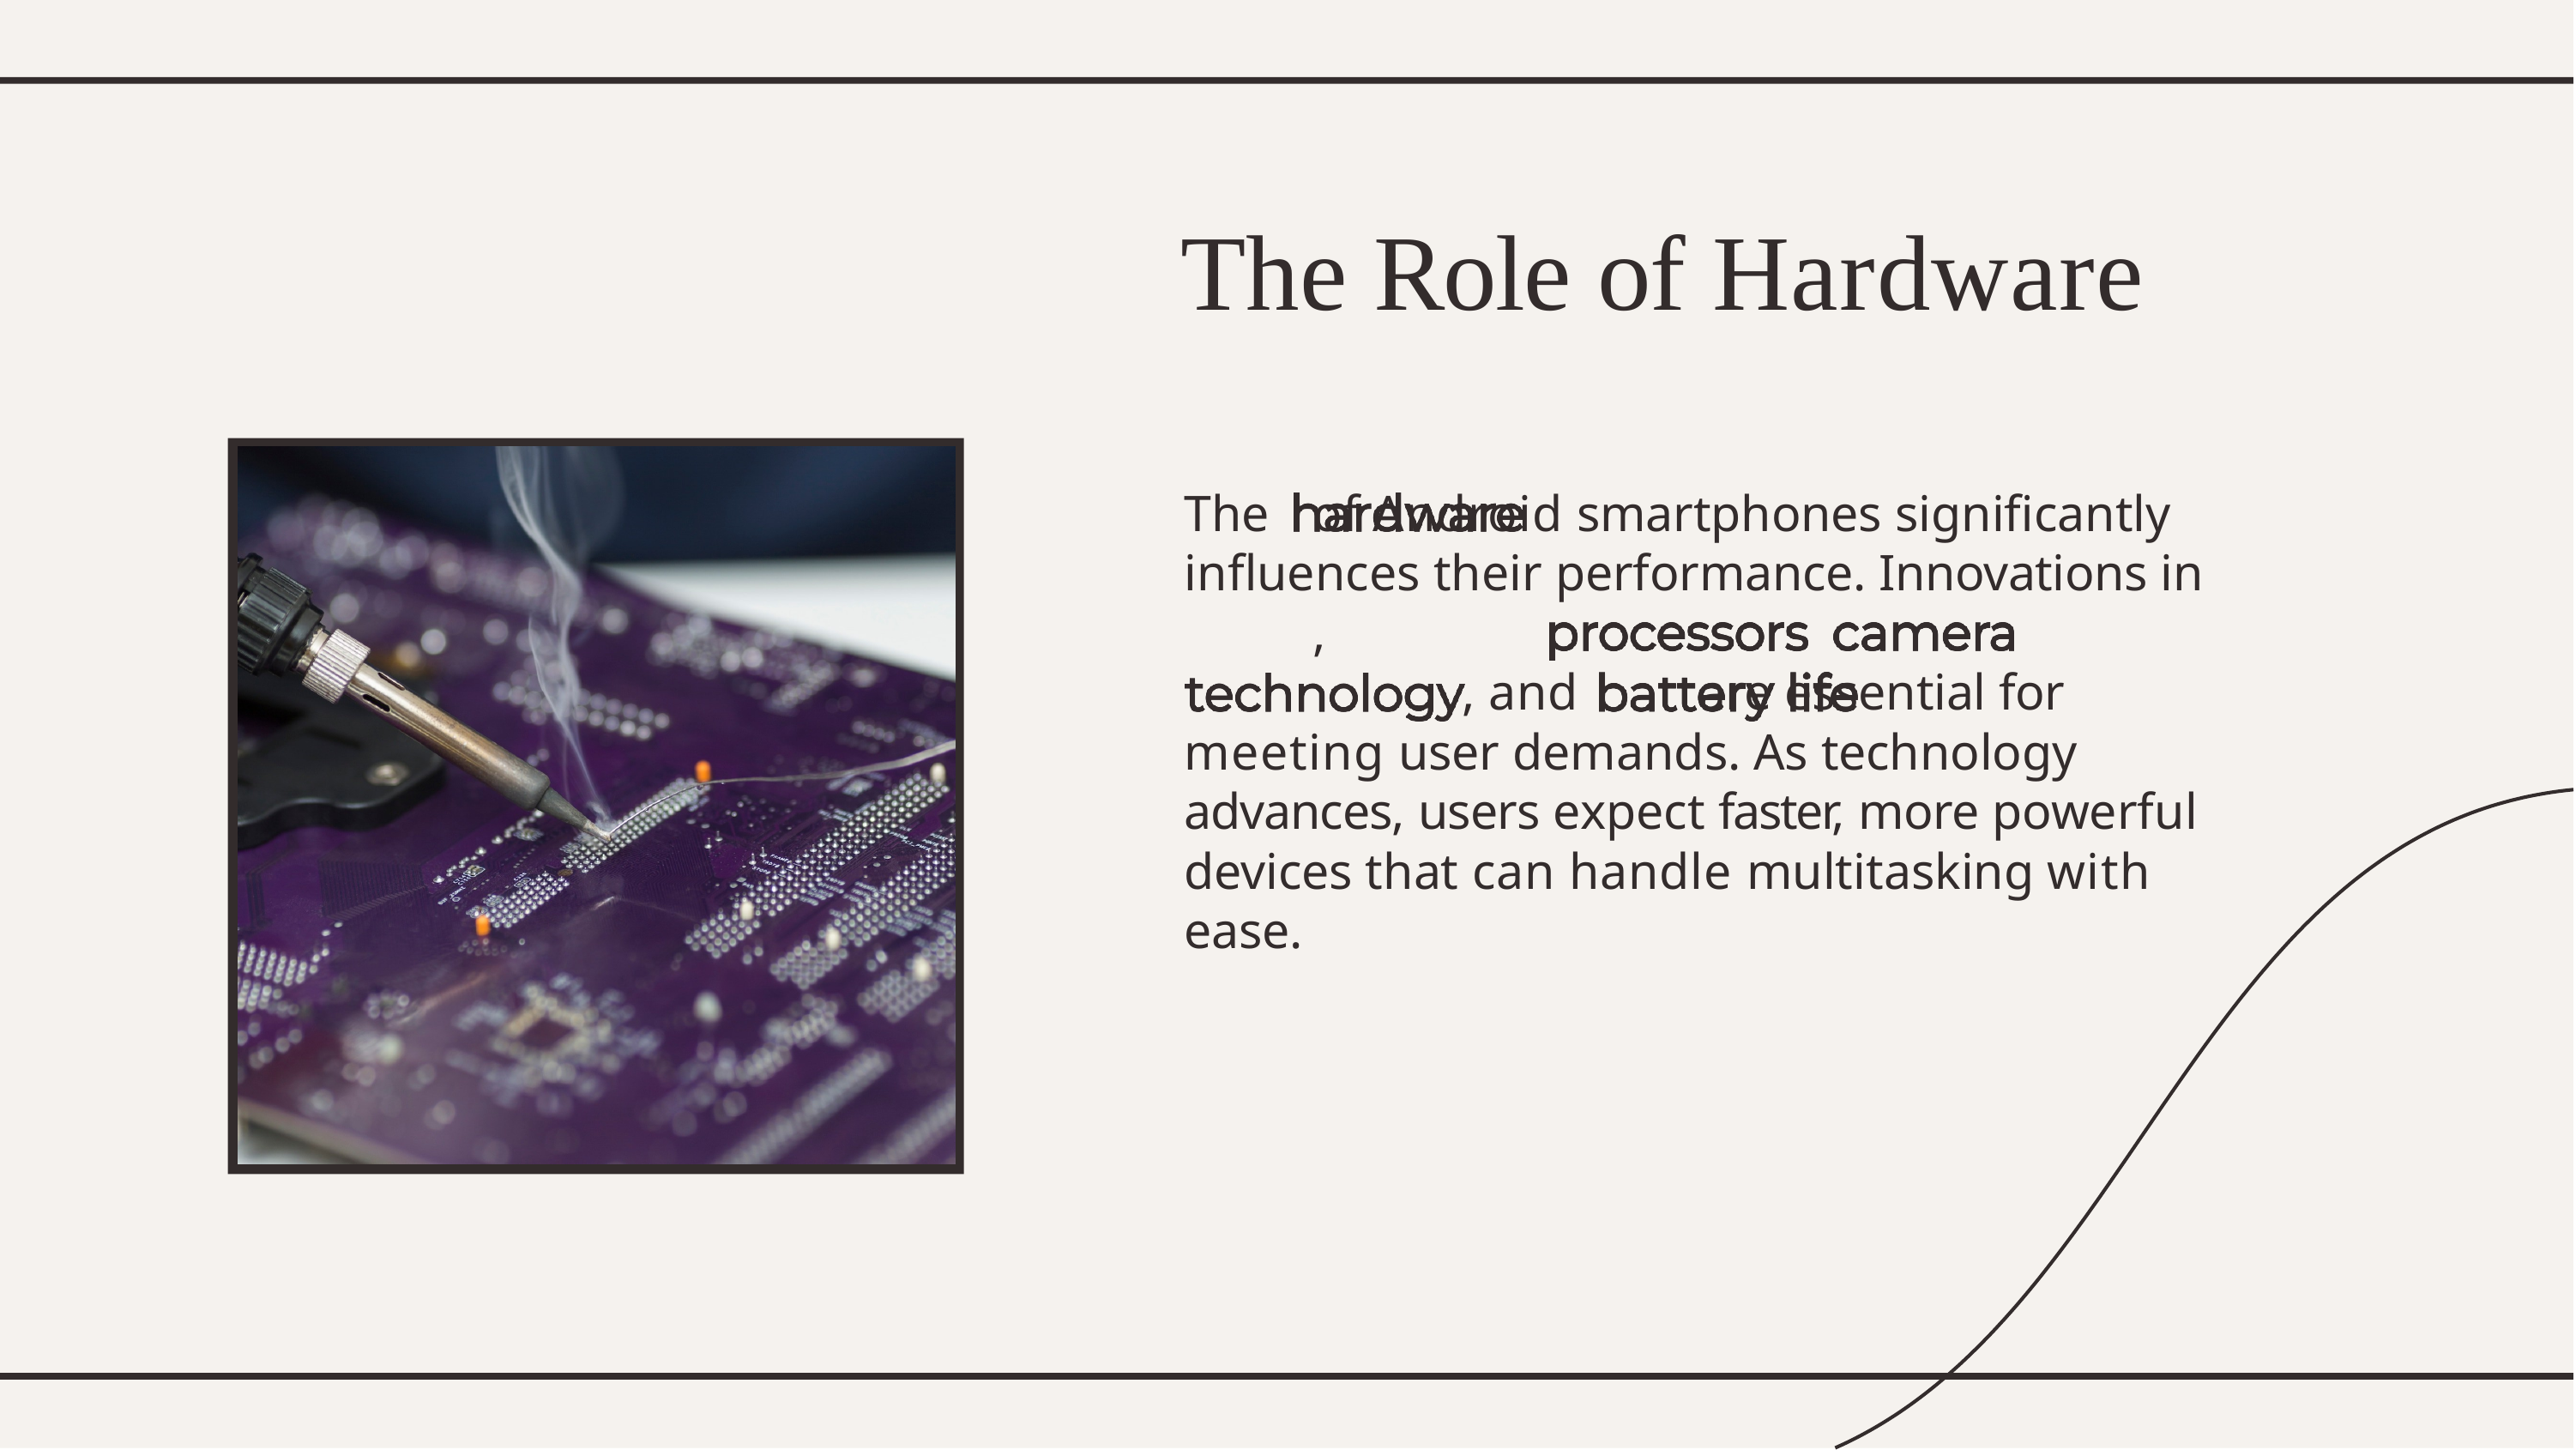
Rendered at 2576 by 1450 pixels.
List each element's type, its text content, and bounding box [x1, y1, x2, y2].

picture [1833, 622, 2014, 652]
title The Role of Hardware [223, 201, 2415, 445]
picture [1293, 492, 1524, 533]
text_box [1835, 1380, 1943, 1448]
picture [1599, 672, 1858, 722]
text_box [0, 76, 2573, 84]
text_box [227, 438, 964, 1175]
text_box [0, 1373, 2573, 1380]
list The of Android smartphones signiﬁcantly inﬂuences their performance. Innovations in , , and are essential for meeting user demands. As technology advances, users expect faster, more powerful devices that can handle multitasking with ease. [1182, 480, 2224, 1310]
text_box [1919, 1310, 2012, 1373]
picture [1549, 622, 1809, 661]
text_box [2224, 789, 2573, 1102]
picture [1185, 672, 1466, 722]
